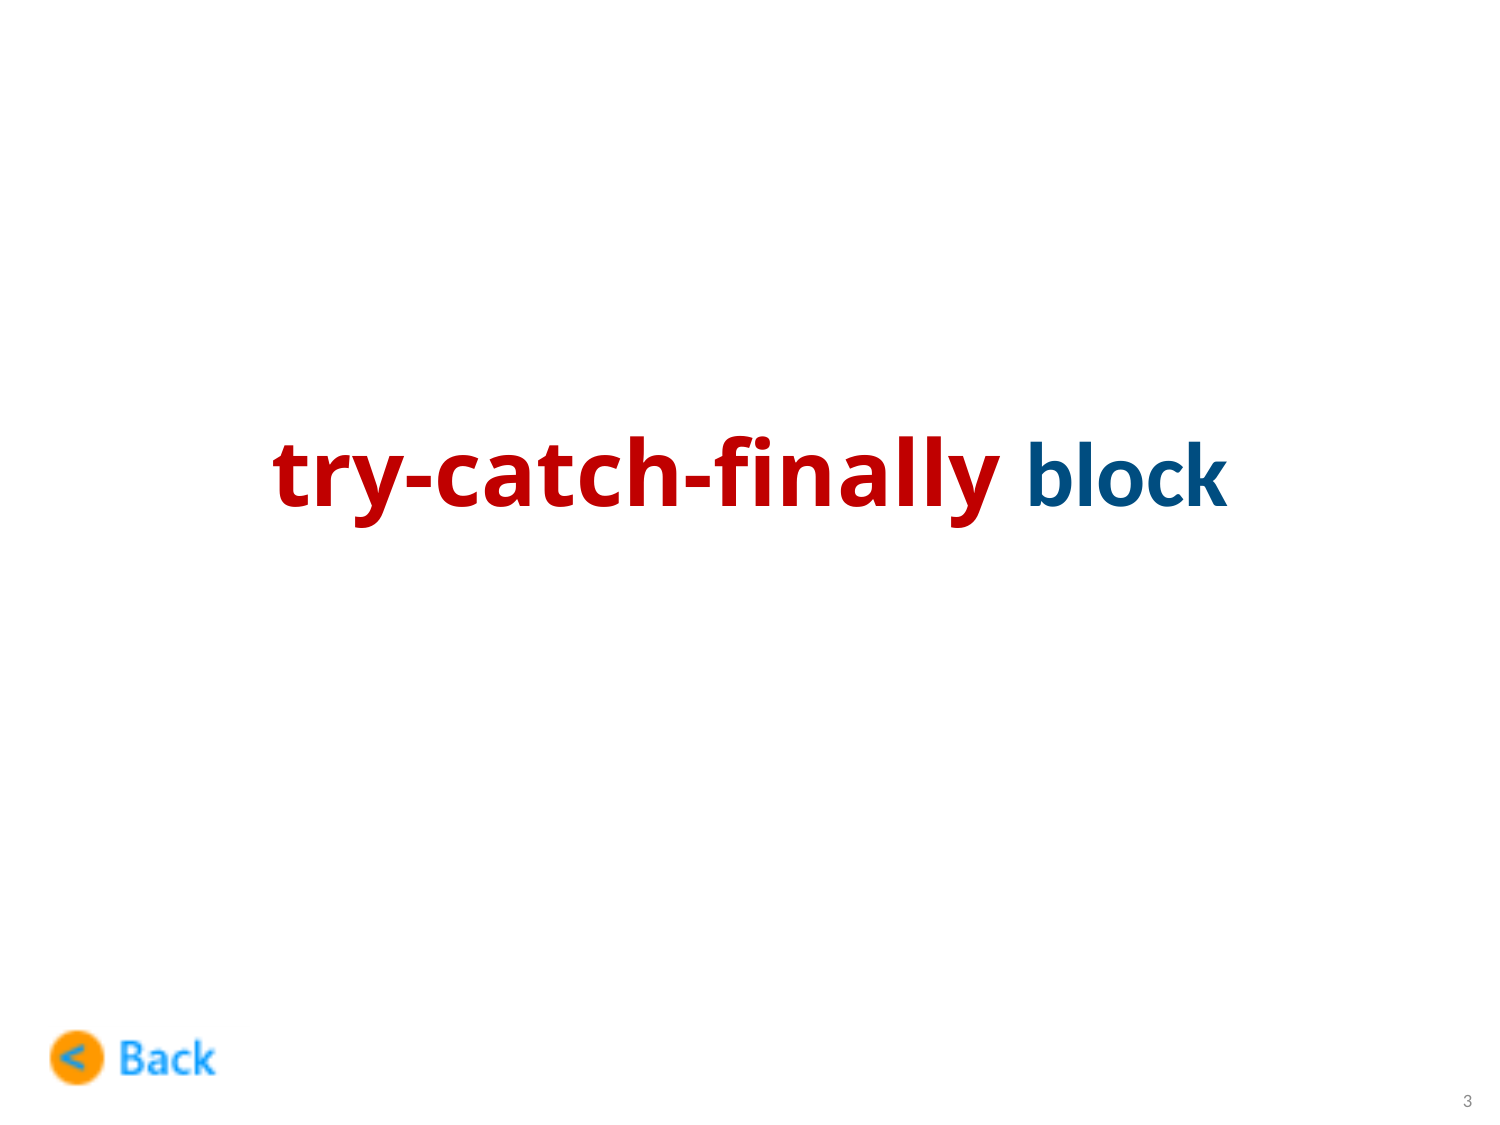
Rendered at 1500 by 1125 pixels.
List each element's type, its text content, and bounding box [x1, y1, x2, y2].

slide_number 3 [1425, 1074, 1488, 1125]
title try-catch-finally block [112, 349, 1388, 591]
picture [48, 1025, 250, 1093]
